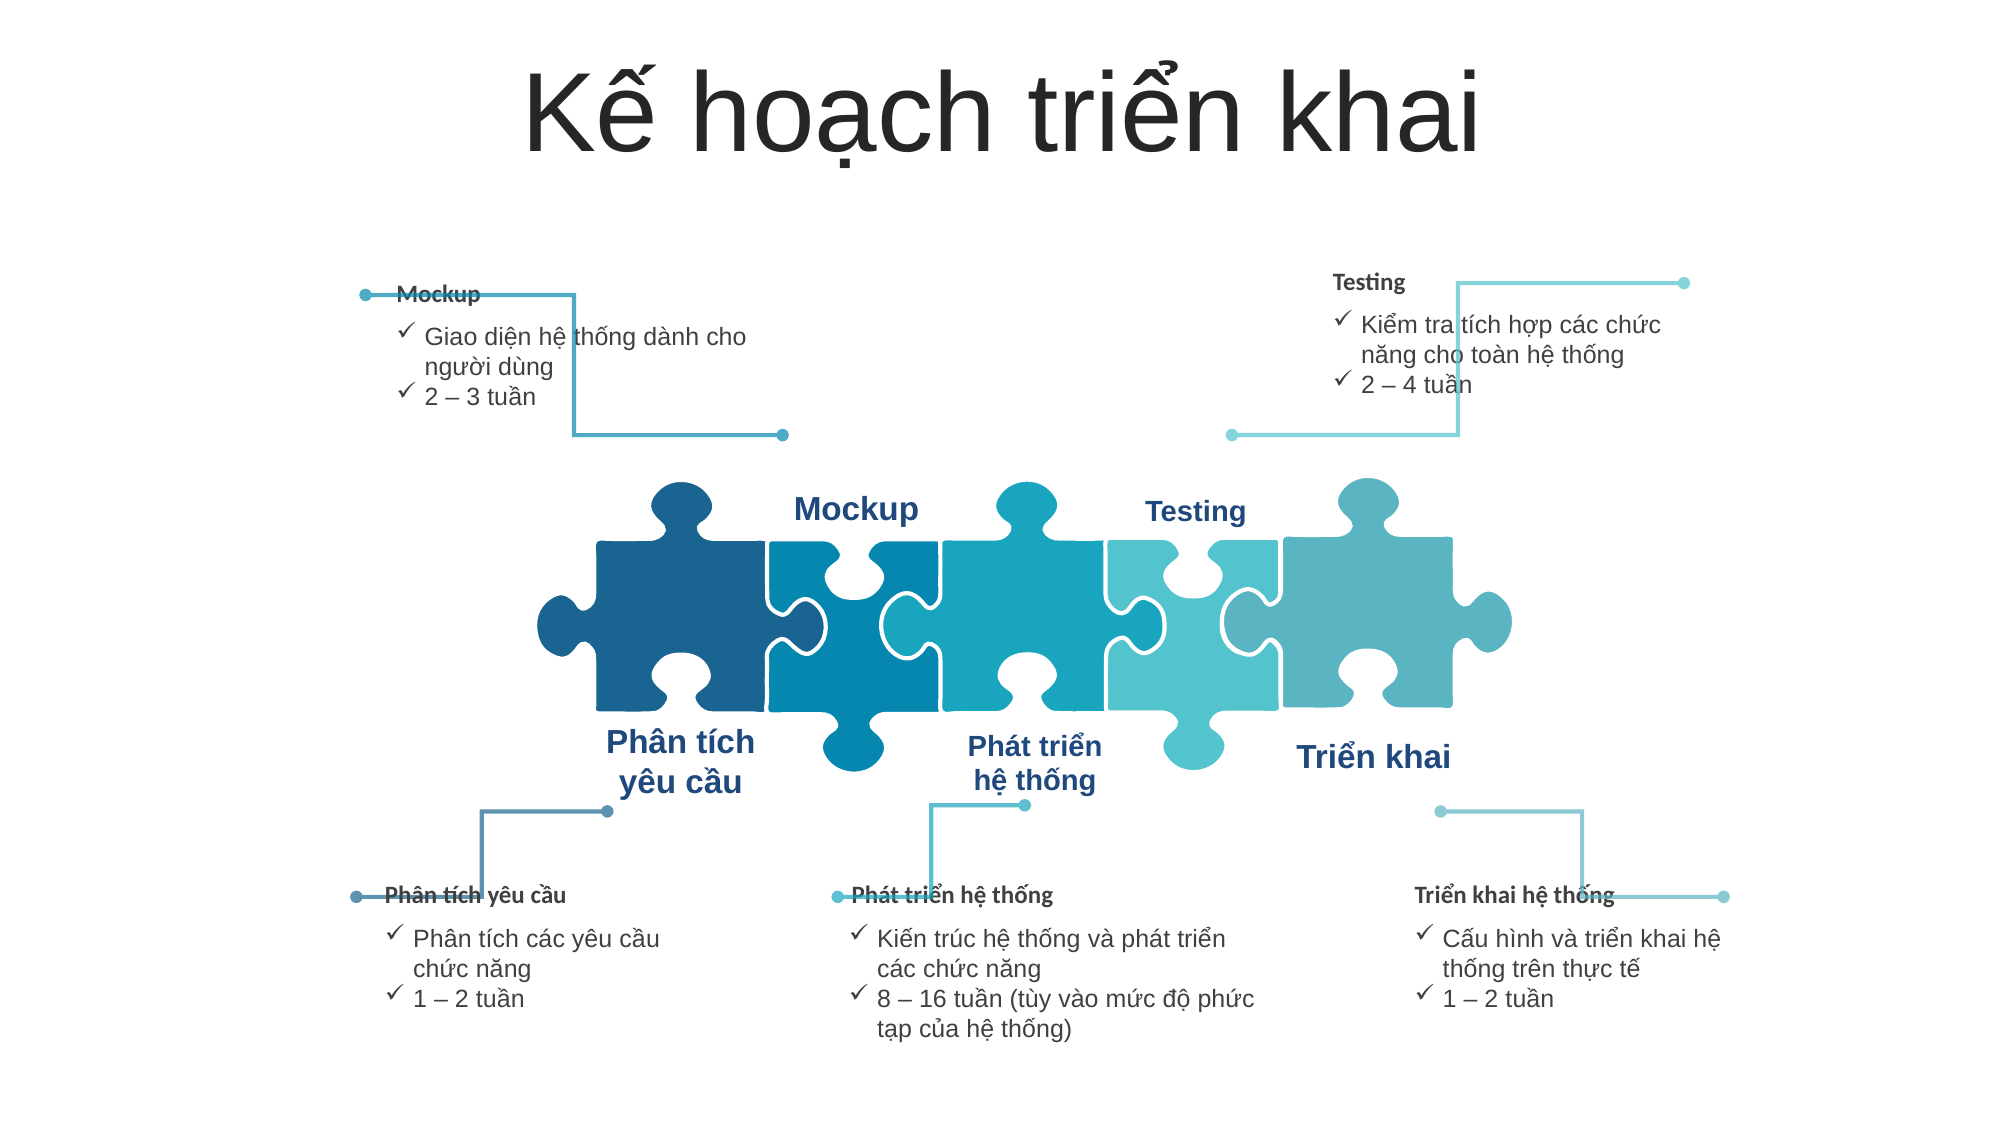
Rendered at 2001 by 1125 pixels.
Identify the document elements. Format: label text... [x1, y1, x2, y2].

list Kế hoạch triển khai [53, 55, 1952, 175]
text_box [1332, 257, 1669, 283]
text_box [1414, 871, 1751, 1022]
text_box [396, 269, 790, 420]
text_box Mockup [757, 479, 955, 535]
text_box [365, 295, 783, 436]
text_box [356, 811, 608, 897]
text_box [384, 871, 721, 1022]
text_box [1221, 475, 1515, 711]
text_box Phân tích yêu cầu [582, 712, 780, 808]
text_box [881, 479, 1164, 714]
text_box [837, 805, 1025, 897]
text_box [1440, 811, 1724, 897]
text_box [535, 479, 825, 712]
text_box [848, 871, 1261, 1052]
text_box [1105, 537, 1281, 773]
text_box Testing [1097, 484, 1295, 535]
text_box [1231, 283, 1684, 436]
text_box [766, 539, 941, 774]
text_box Triển khai [1275, 728, 1473, 783]
text_box Phát triển hệ thống [936, 719, 1134, 805]
